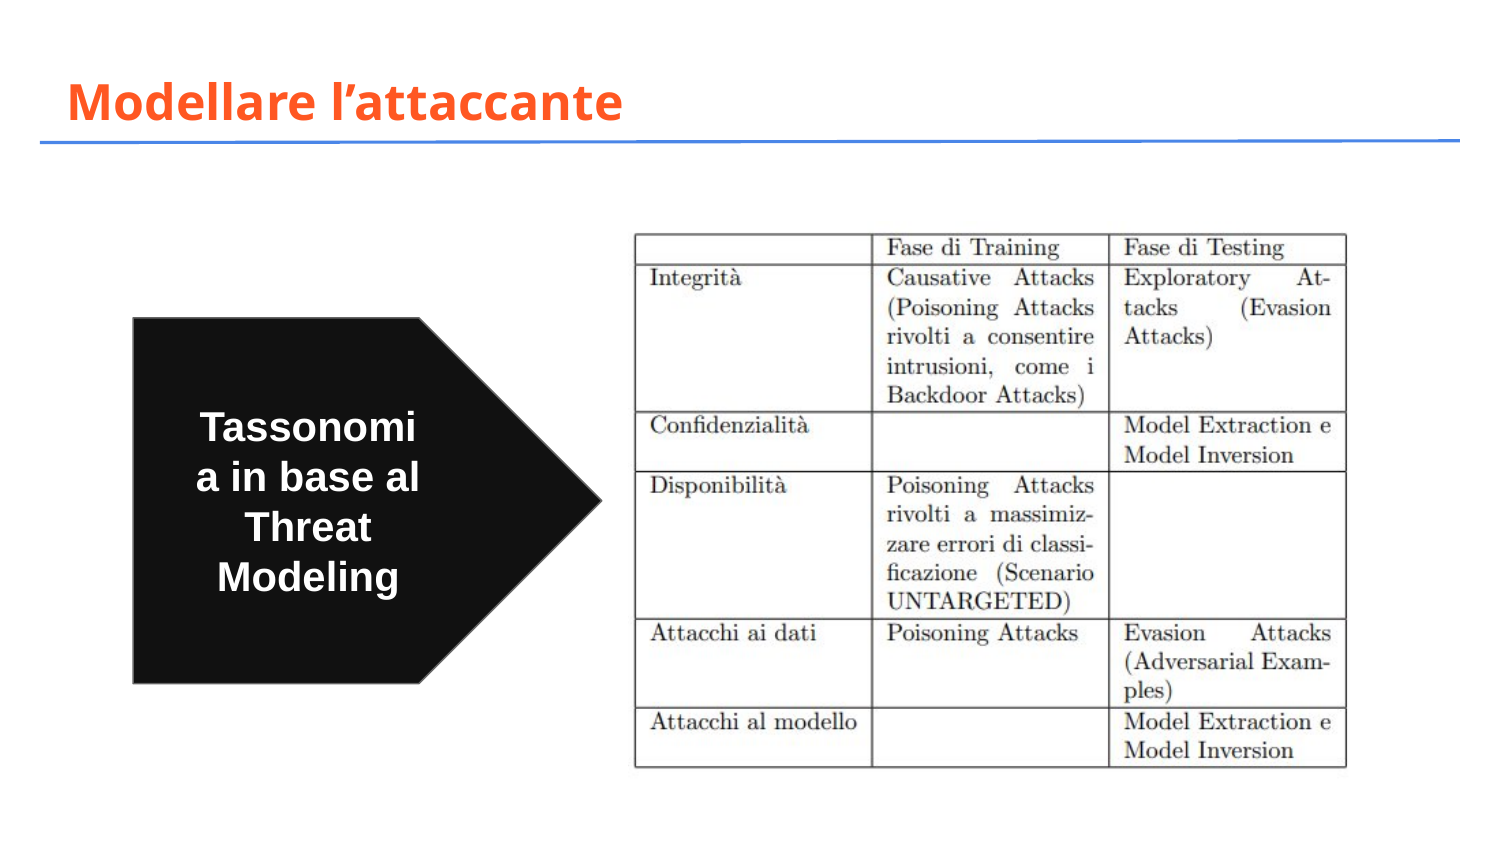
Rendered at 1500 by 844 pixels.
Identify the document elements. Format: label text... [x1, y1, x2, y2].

title Modellare l’attaccante [51, 55, 1449, 139]
picture [627, 221, 1359, 780]
text_box Tassonomia in base al Threat Modeling​ [175, 384, 442, 615]
text_box [133, 317, 602, 684]
